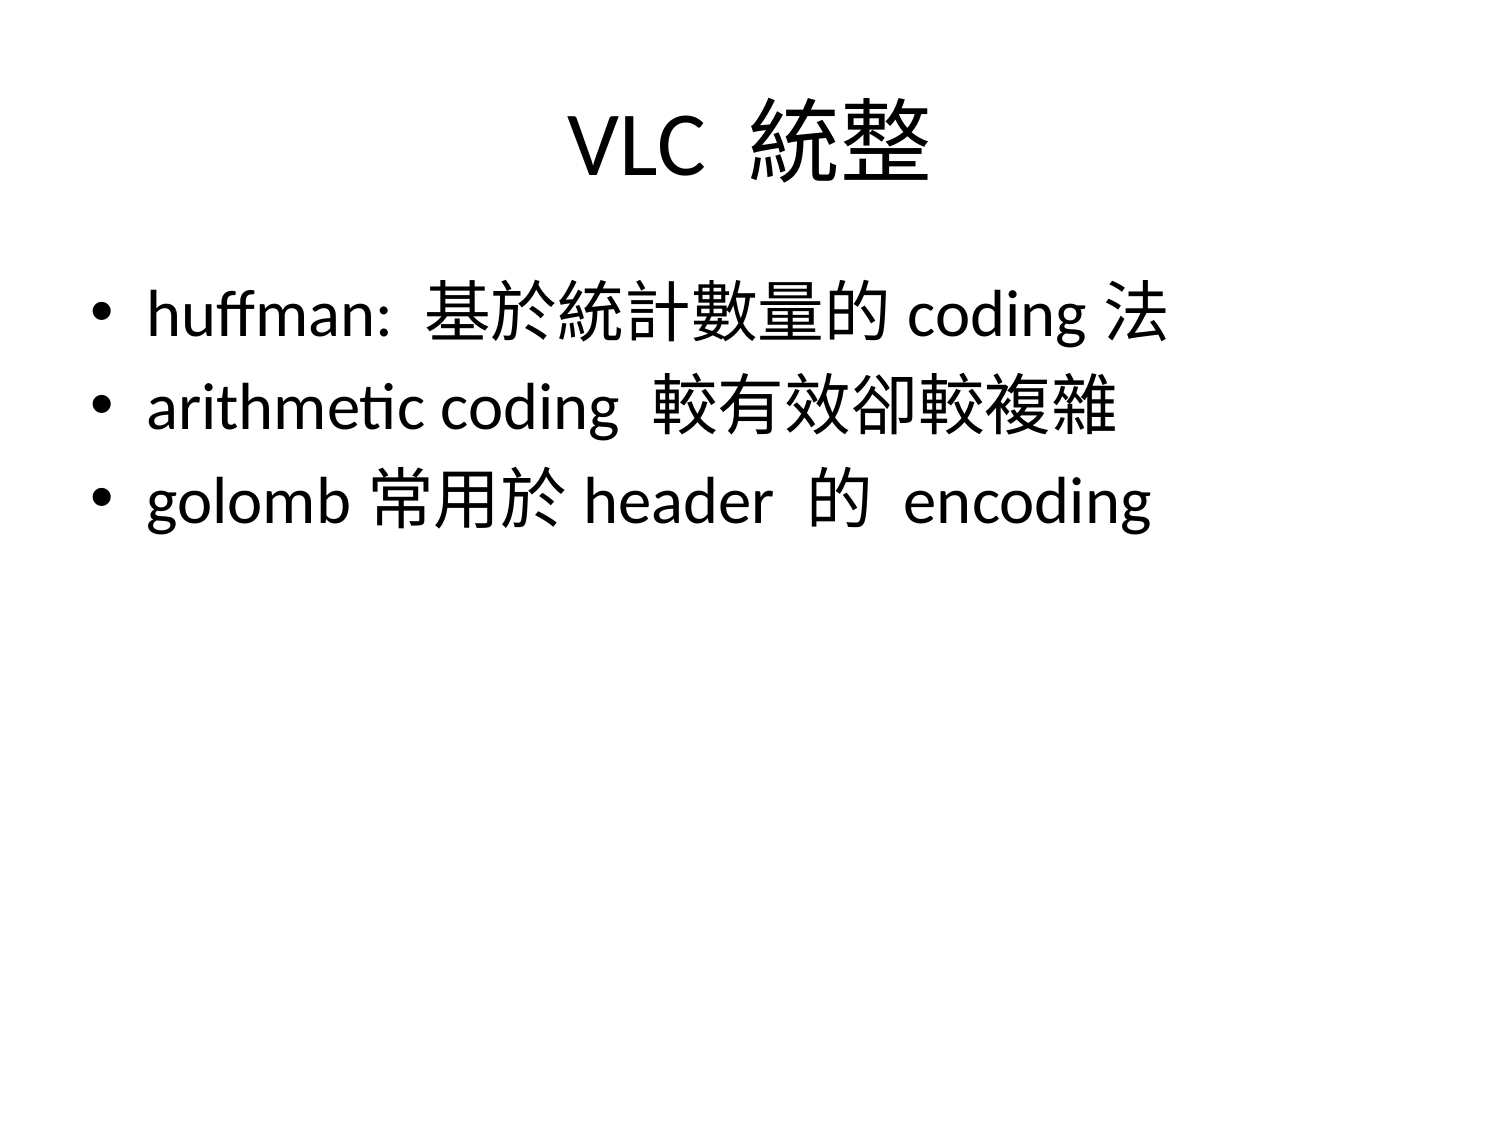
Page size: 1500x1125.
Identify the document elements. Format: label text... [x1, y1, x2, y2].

title VLC 統整 [75, 45, 1425, 233]
list huffman: 基於統計數量的coding法 arithmetic coding 較有效卻較複雜 golomb常用於header 的 encoding [75, 262, 1425, 1005]
